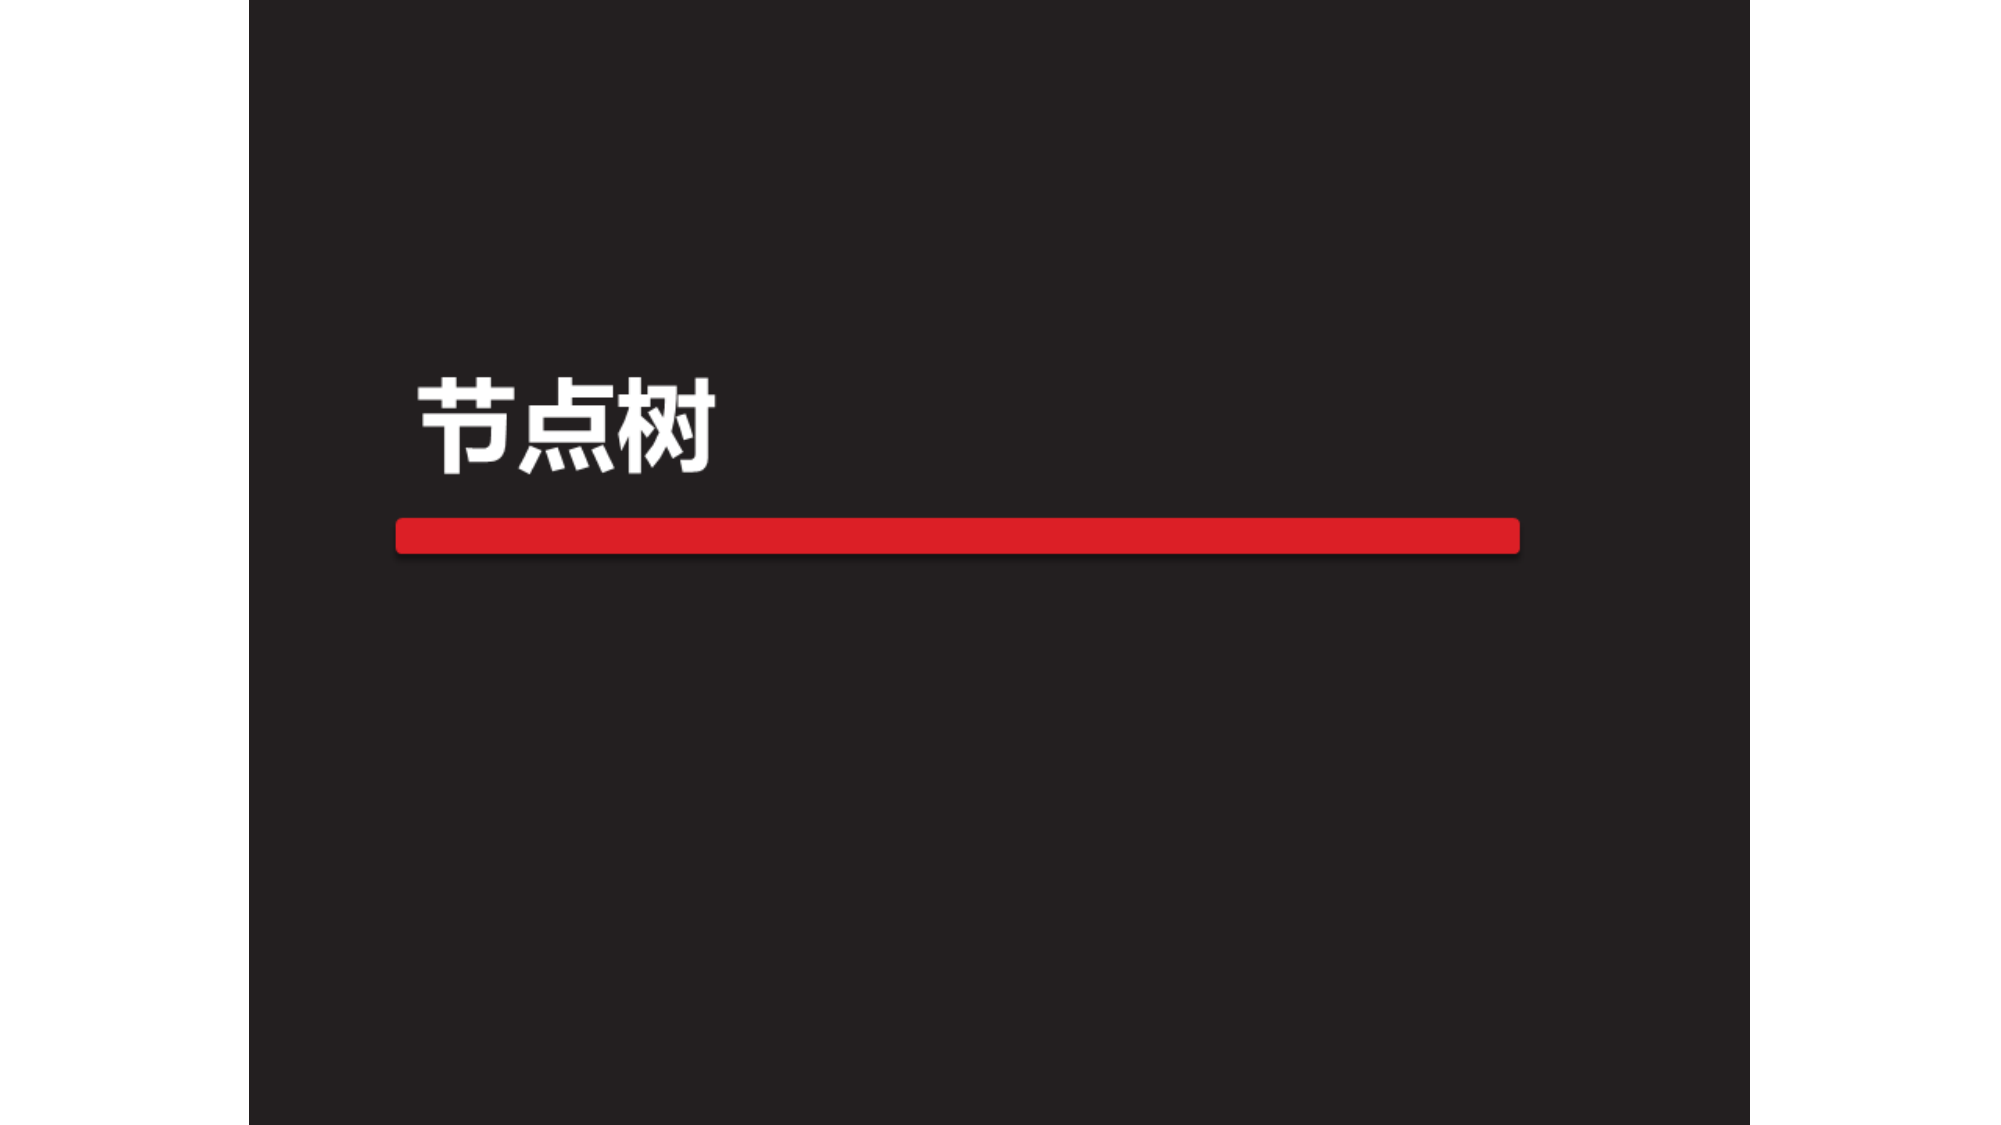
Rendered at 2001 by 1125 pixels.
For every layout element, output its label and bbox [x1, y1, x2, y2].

picture [249, 0, 1750, 1125]
